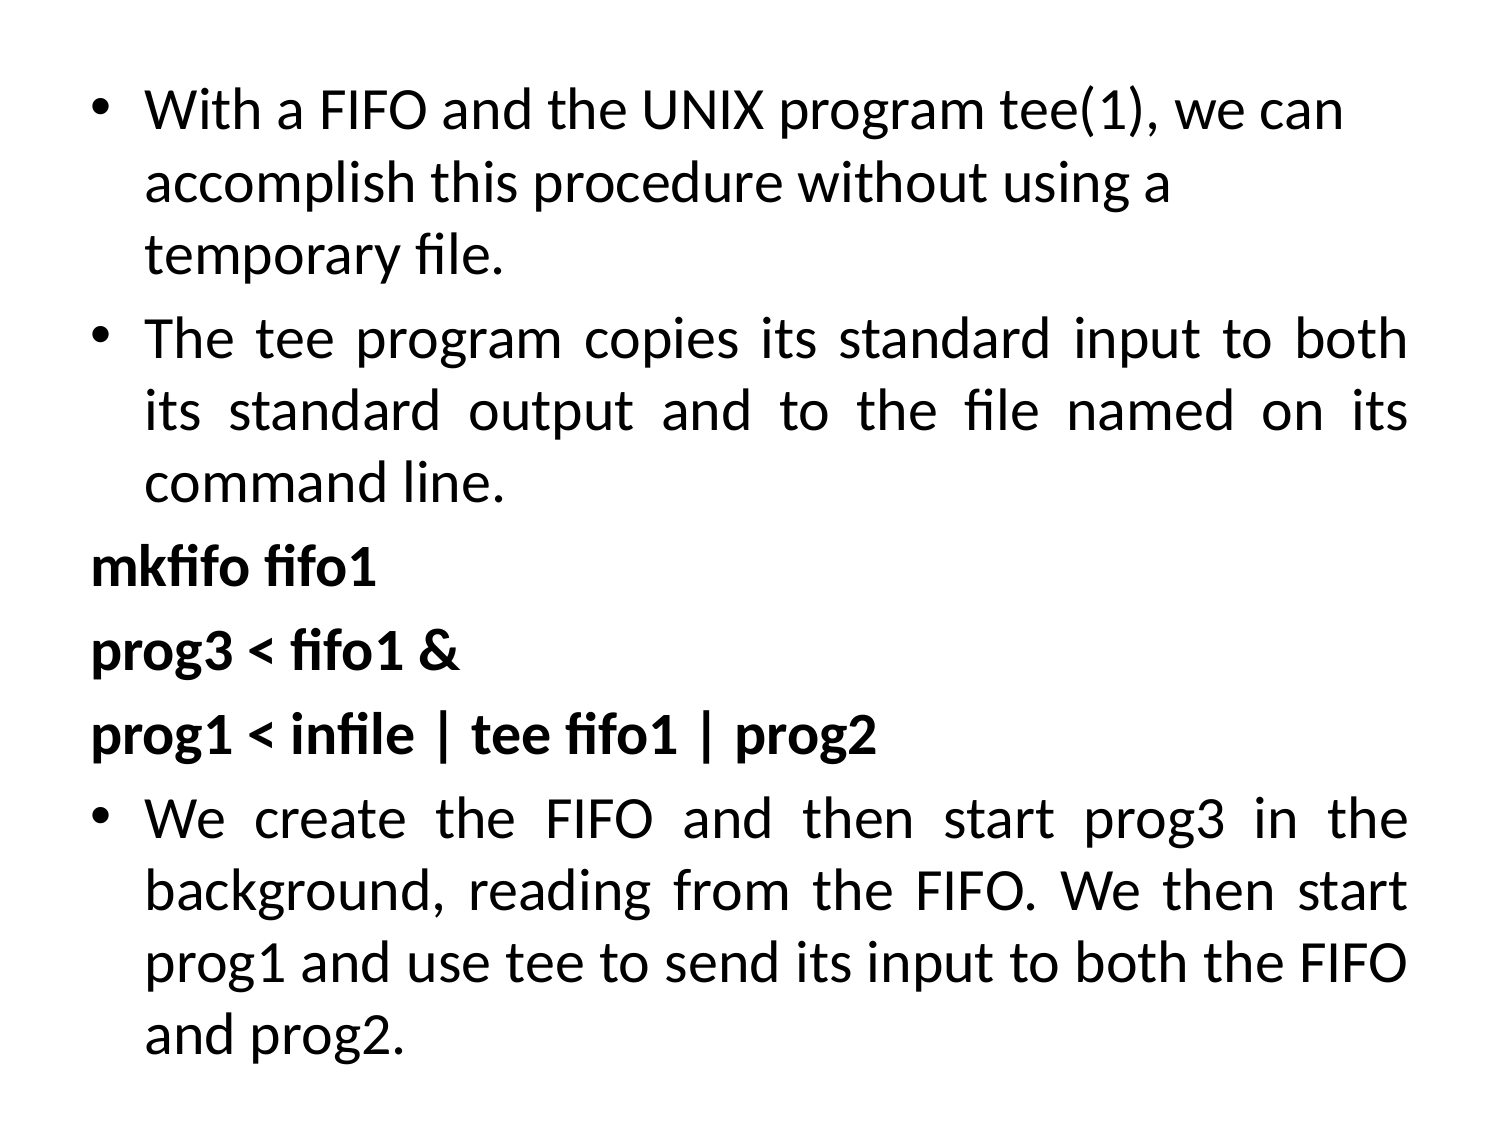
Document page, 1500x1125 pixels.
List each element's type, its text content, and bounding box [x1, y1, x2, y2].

list With a FIFO and the UNIX program tee(1), we can accomplish this procedure without using a temporary file. The tee program copies its standard input to both its standard output and to the file named on its command line. mkfifo fifo1 prog3 < fifo1 & prog1 < infile | tee fifo1 | prog2 We create the FIFO and then start prog3 in the background, reading from the FIFO. We then start prog1 and use tee to send its input to both the FIFO and prog2. [75, 62, 1425, 1075]
